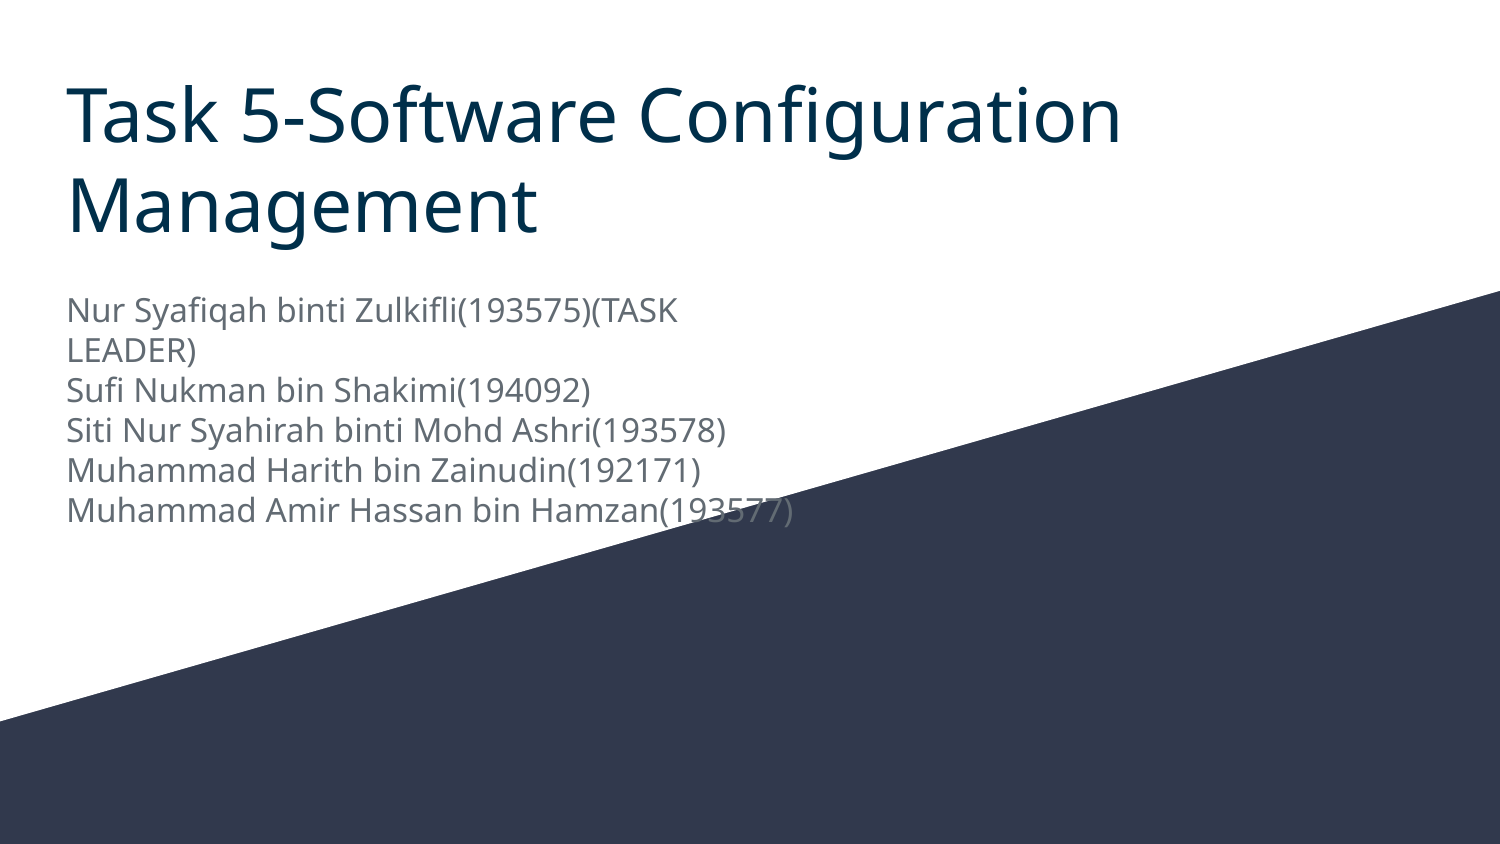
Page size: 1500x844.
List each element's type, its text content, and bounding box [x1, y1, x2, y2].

subtitle Nur Syafiqah binti Zulkifli(193575)(TASK LEADER) Sufi Nukman bin Shakimi(194092) Siti Nur Syahirah binti Mohd Ashri(193578) Muhammad Harith bin Zainudin(192171) Muhammad Amir Hassan bin Hamzan(193577) [51, 274, 823, 504]
title Task 5-Software Configuration Management [51, 52, 1449, 263]
